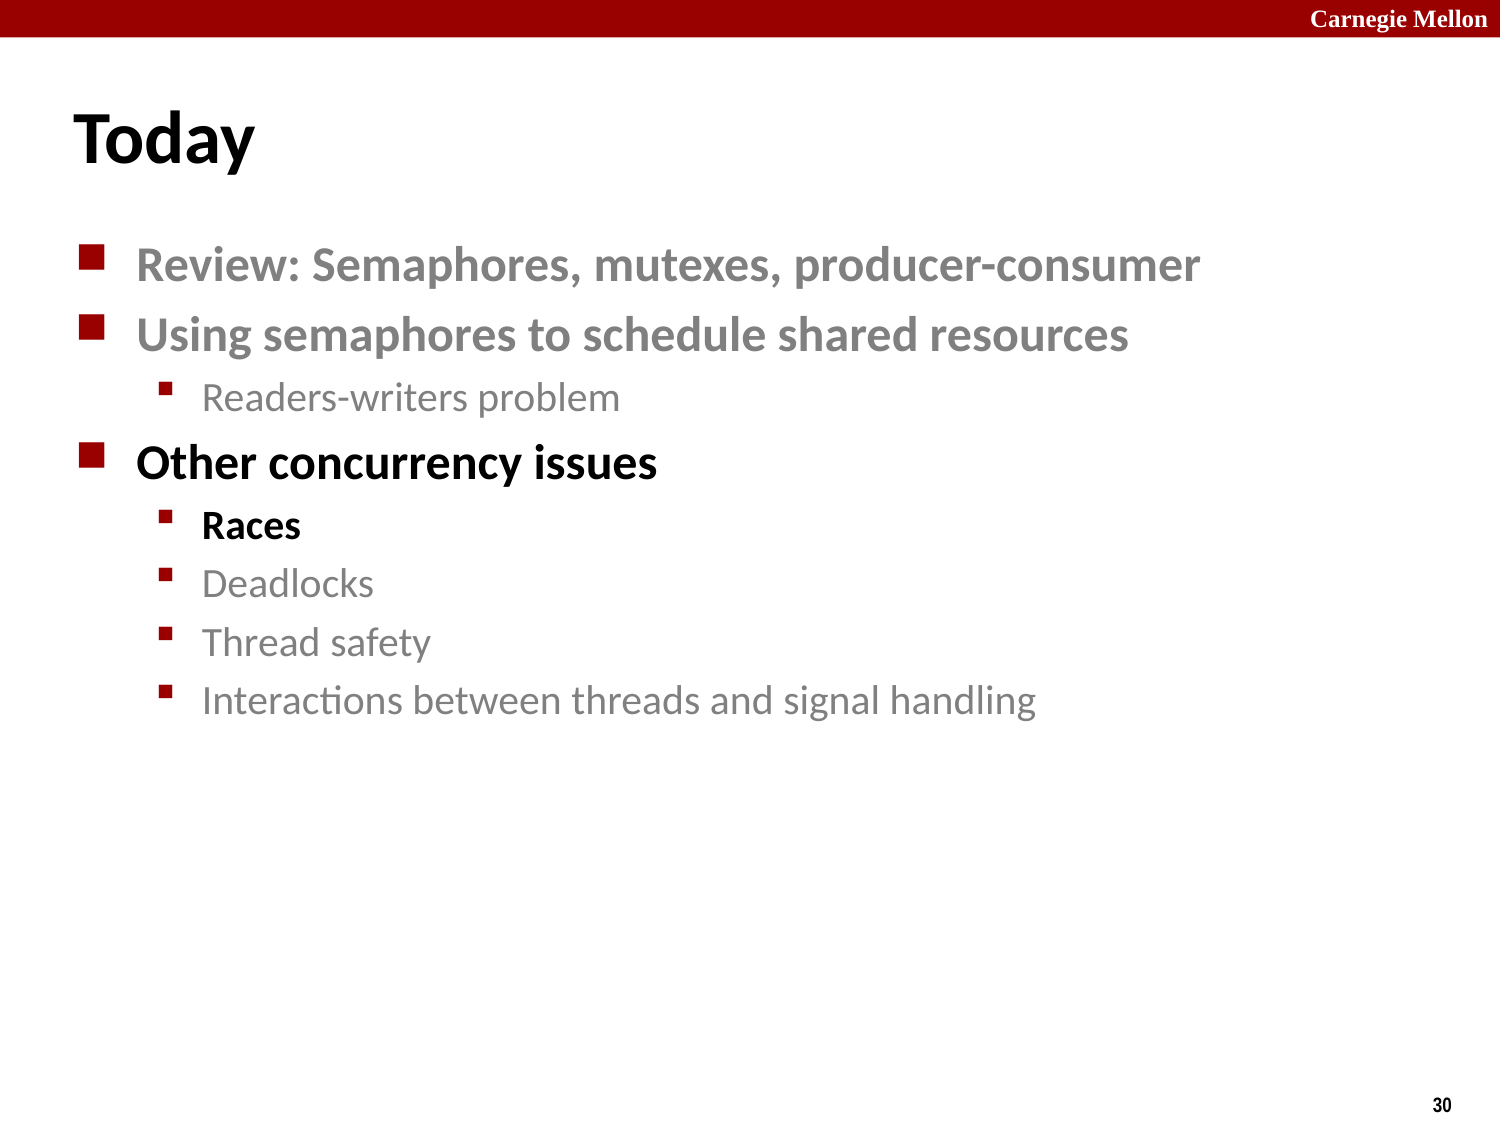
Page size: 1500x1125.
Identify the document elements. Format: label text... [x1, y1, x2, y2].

list Review: Semaphores, mutexes, producer-consumer Using semaphores to schedule shared resources Readers-writers problem Other concurrency issues Races Deadlocks Thread safety Interactions between threads and signal handling [64, 223, 1361, 1040]
title Today [58, 71, 1305, 197]
